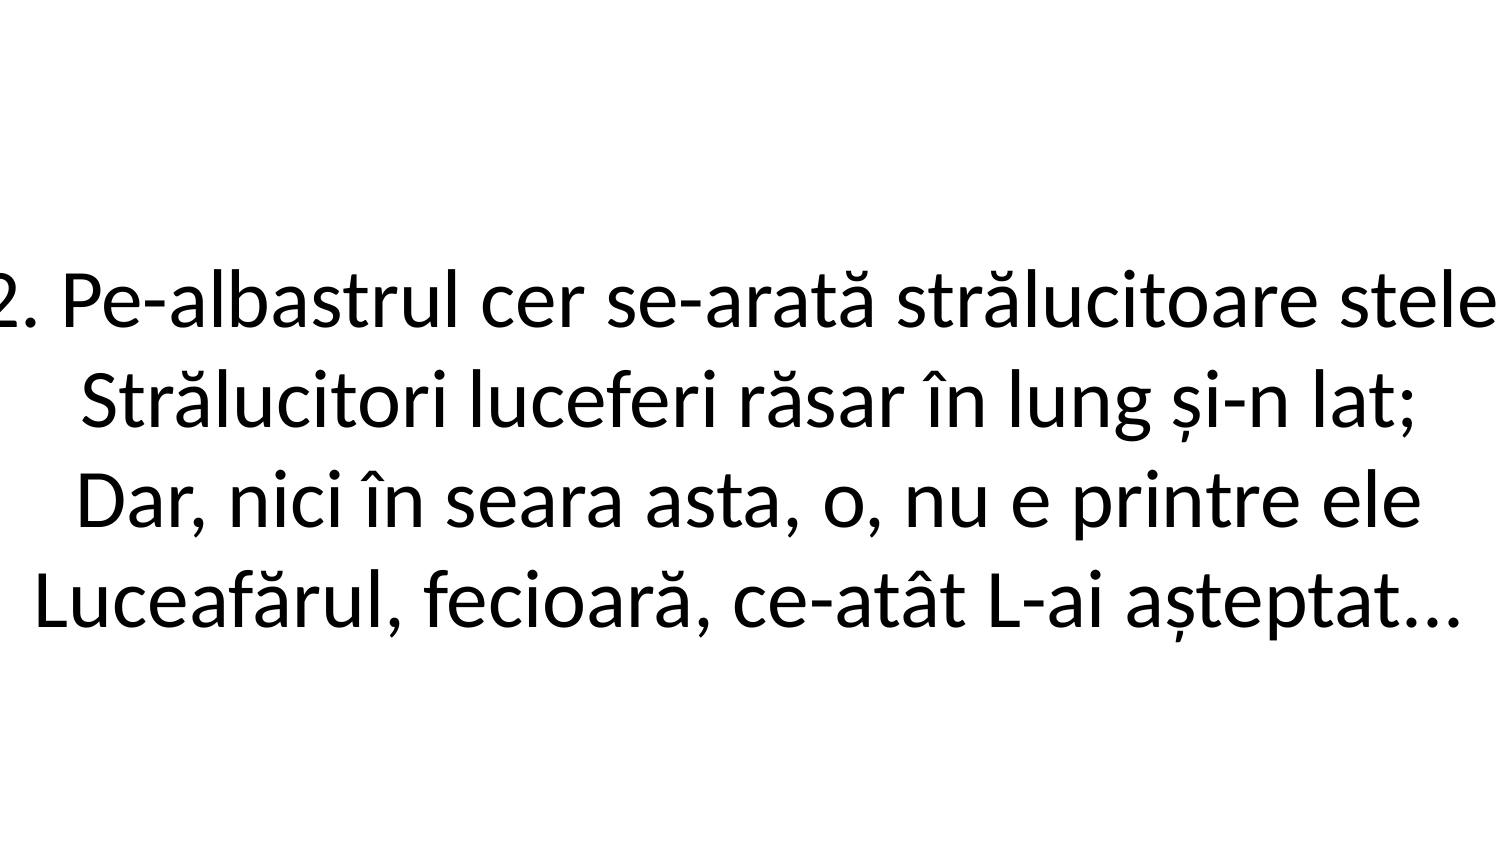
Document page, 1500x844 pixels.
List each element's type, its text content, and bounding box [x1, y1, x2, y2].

text_box 2. Pe-albastrul cer se-arată strălucitoare stele, Strălucitori luceferi răsar în lung și-n lat; Dar, nici în seara asta, o, nu e printre ele Luceafărul, fecioară, ce-atât L-ai așteptat... [0, 192, 1500, 652]
